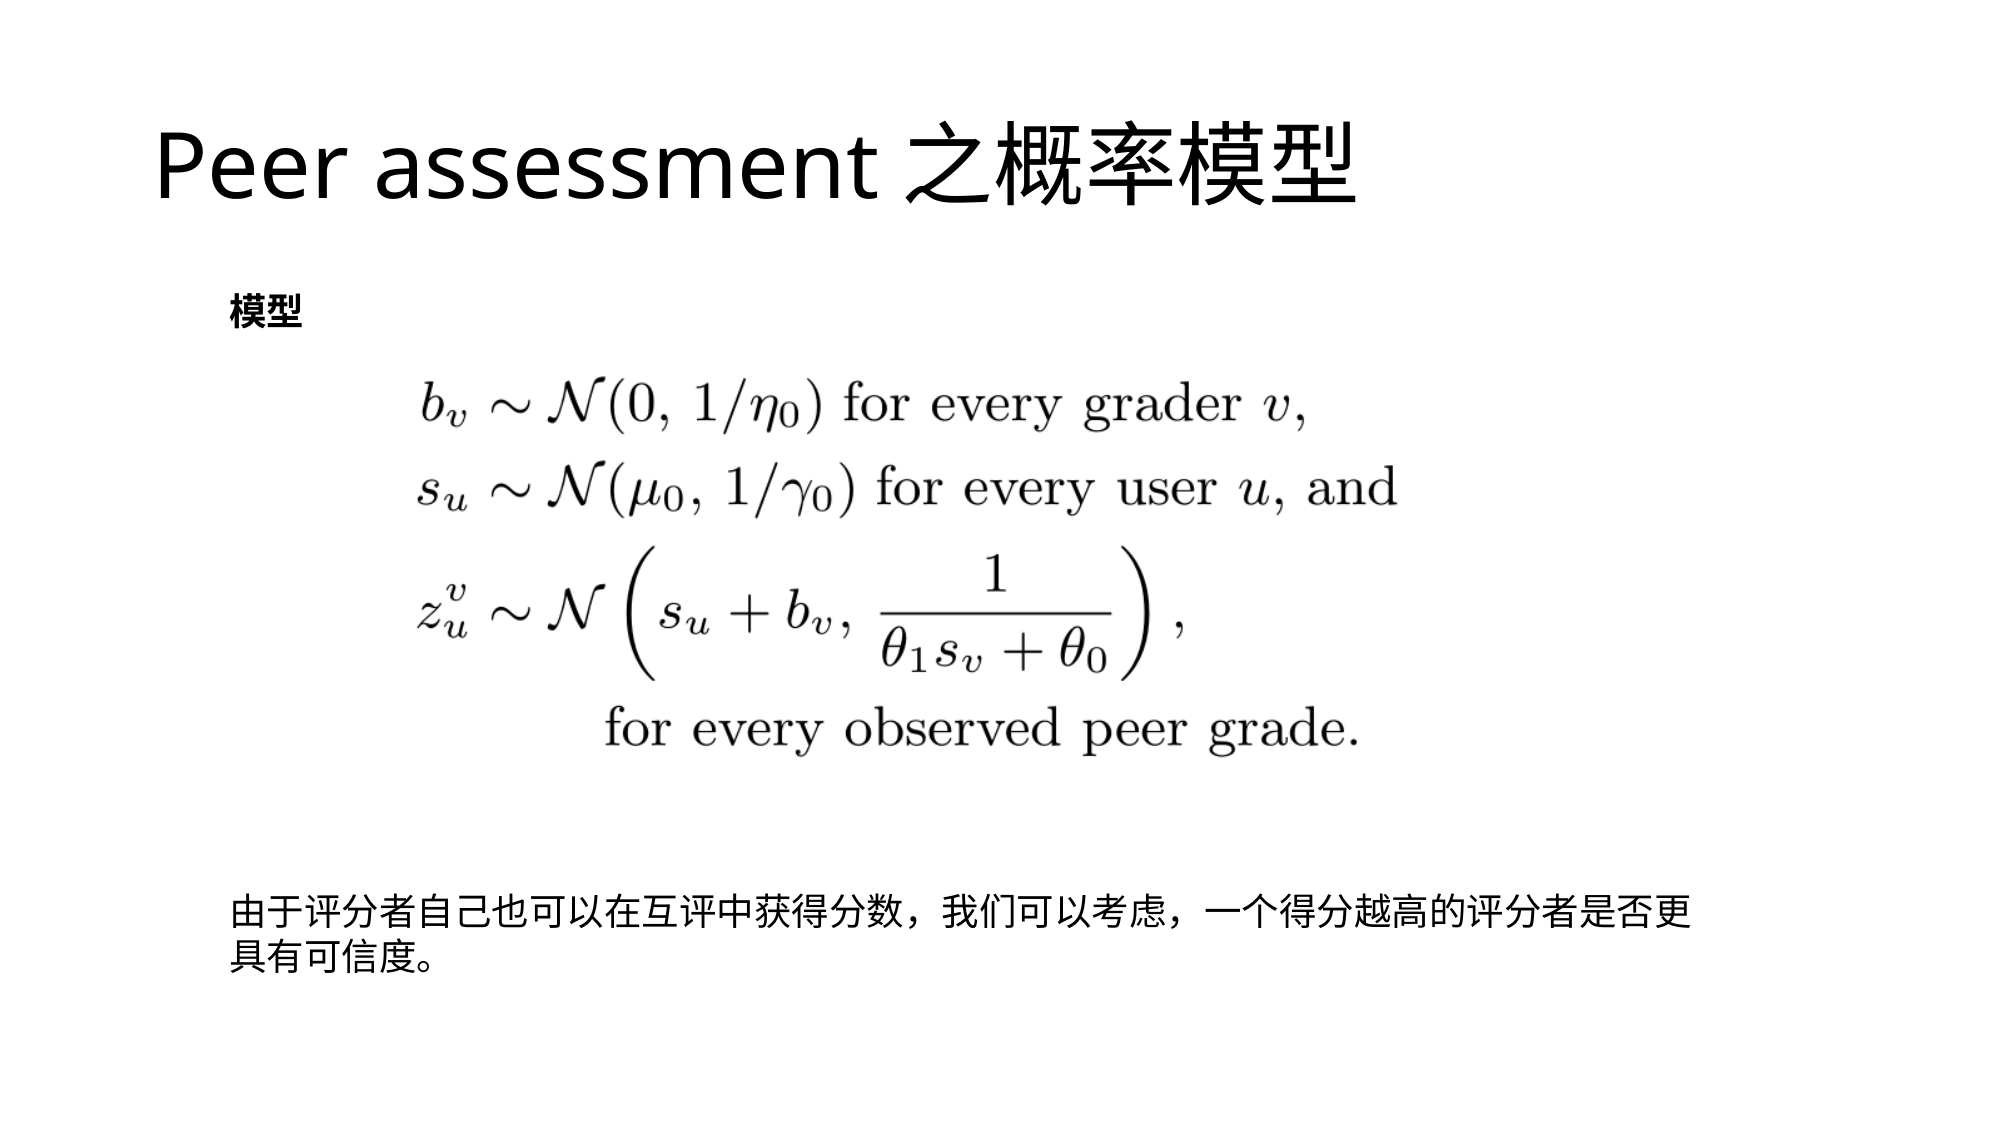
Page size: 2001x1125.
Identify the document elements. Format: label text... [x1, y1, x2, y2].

text_box 由于评分者自己也可以在互评中获得分数，我们可以考虑，一个得分越高的评分者是否更具有可信度。 [214, 880, 1707, 986]
title Peer assessment之概率模型 [137, 59, 1863, 278]
picture [304, 340, 1617, 820]
